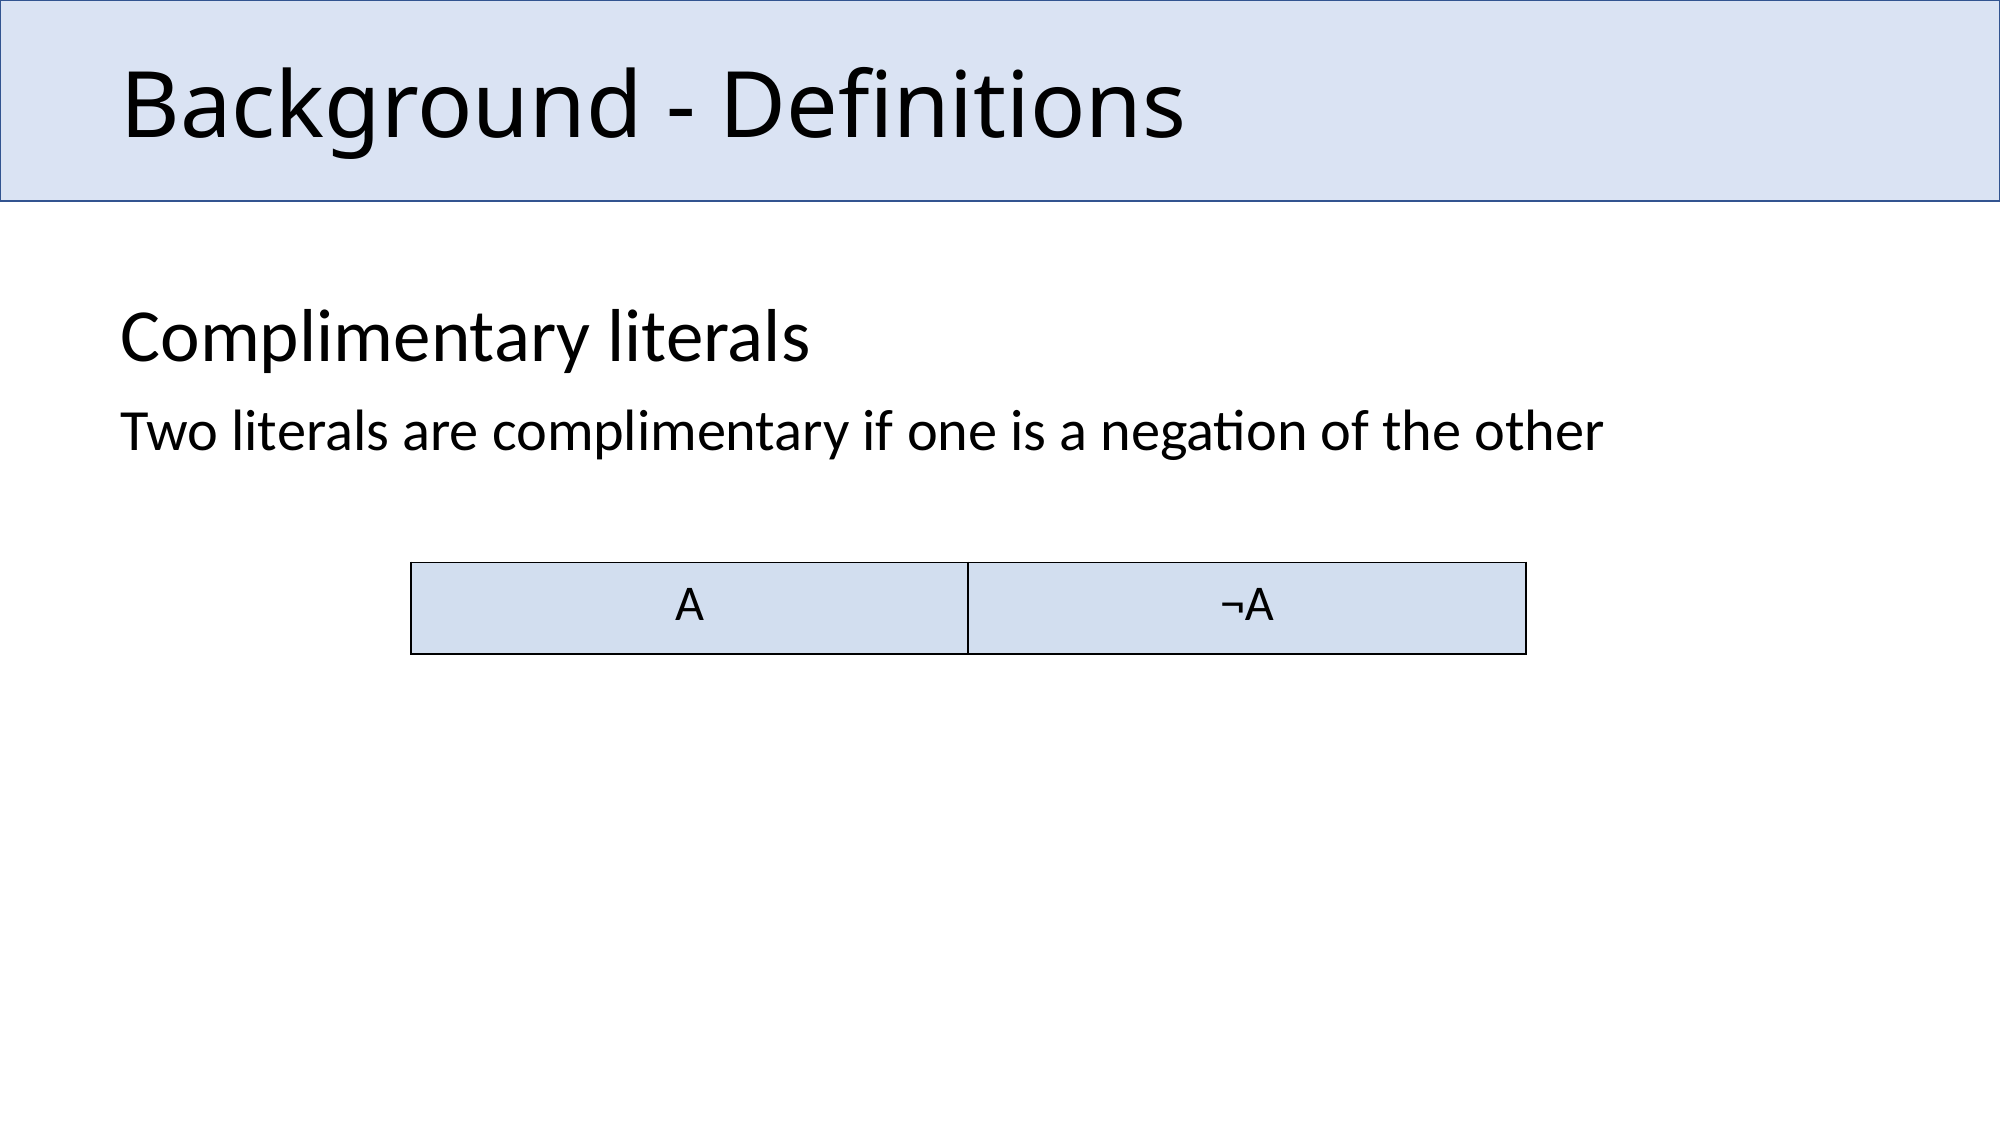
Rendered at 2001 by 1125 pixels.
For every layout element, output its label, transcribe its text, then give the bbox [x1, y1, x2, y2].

table_header ¬A [969, 563, 1525, 653]
text_box Two literals are complimentary if one is a negation of the other [105, 384, 1895, 470]
table_header A [412, 563, 967, 653]
text_box Complimentary literals [105, 278, 1895, 384]
text_box [1831, 0, 2000, 202]
text_box [0, 0, 105, 202]
title Background - Definitions [105, 0, 1831, 217]
